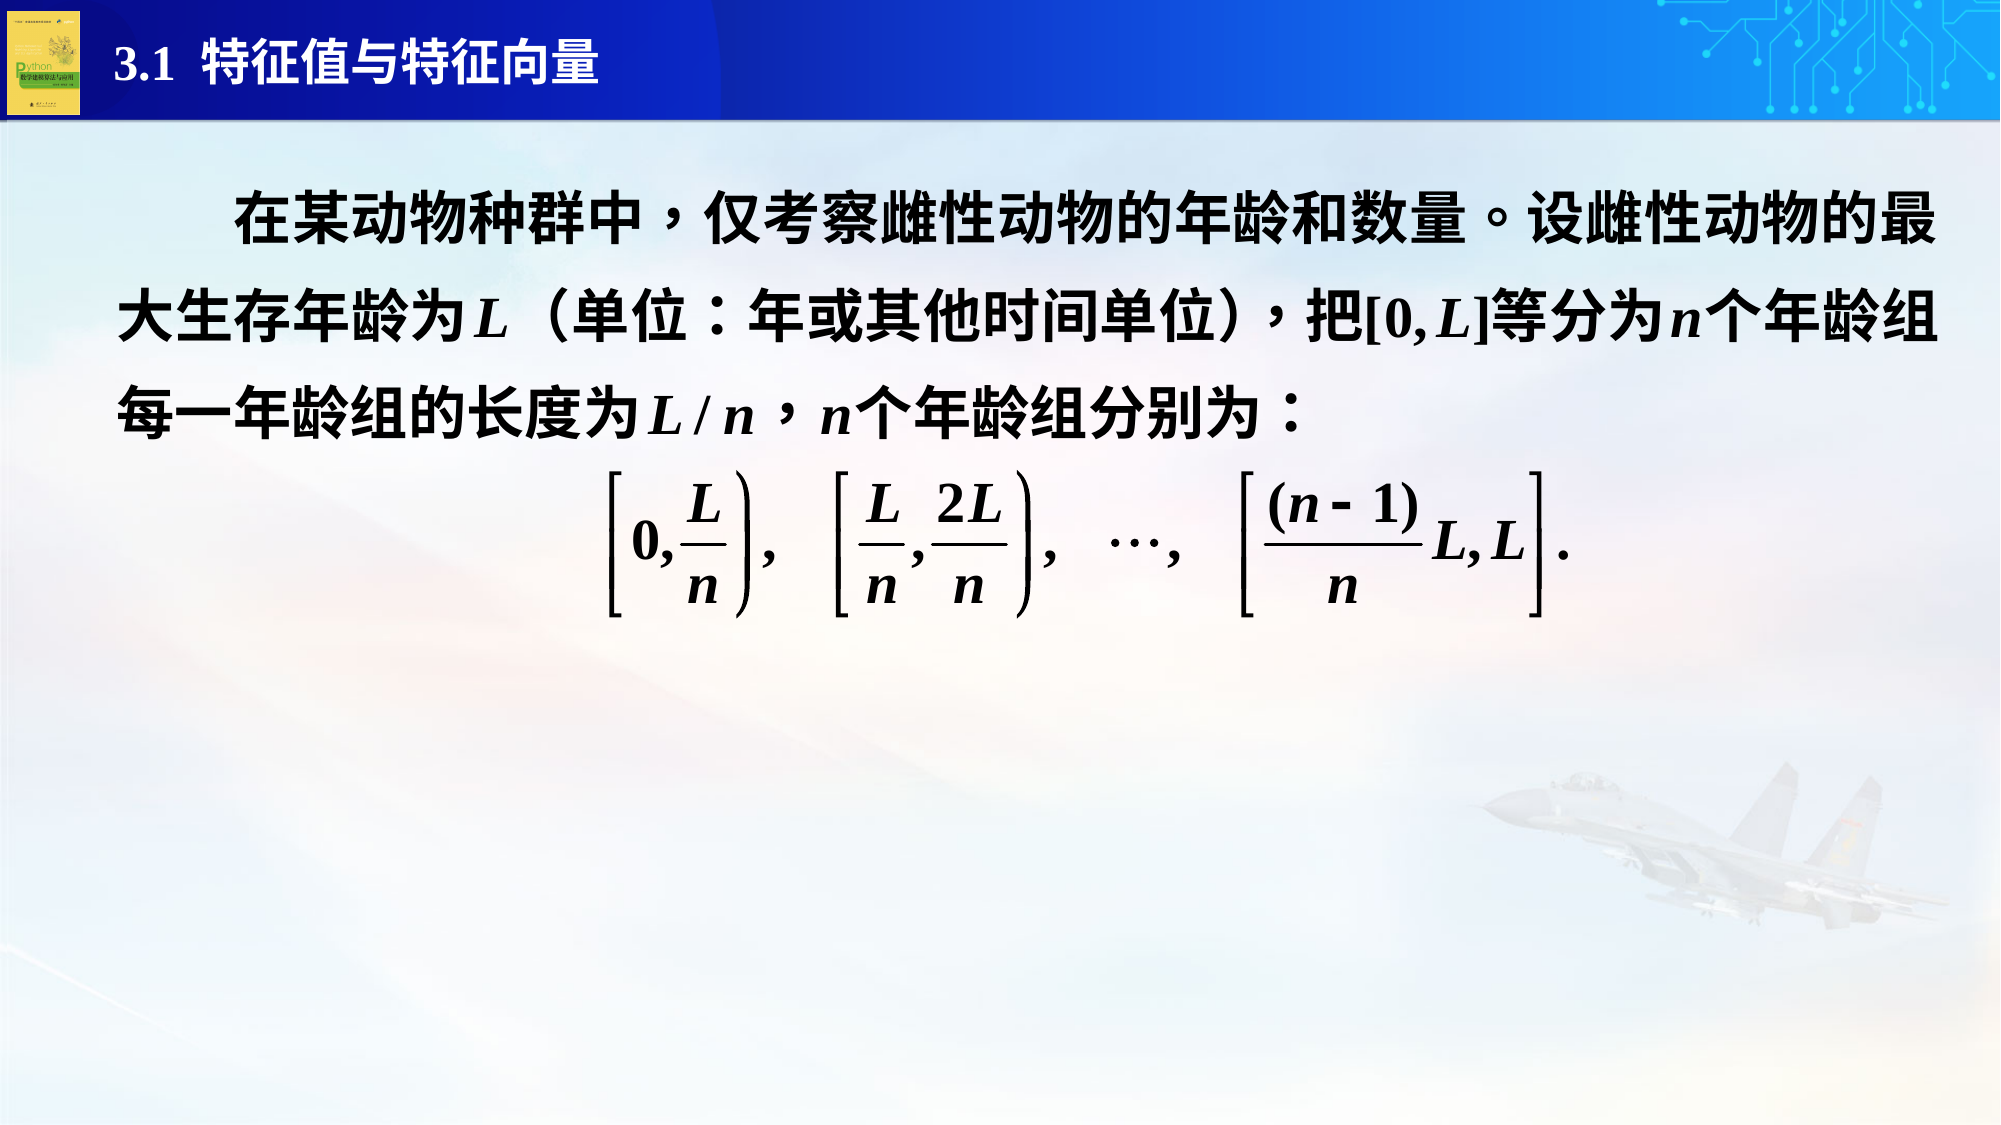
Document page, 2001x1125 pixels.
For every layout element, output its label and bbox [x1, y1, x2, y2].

text_box [116, 171, 1939, 1069]
picture [0, 0, 2001, 1125]
